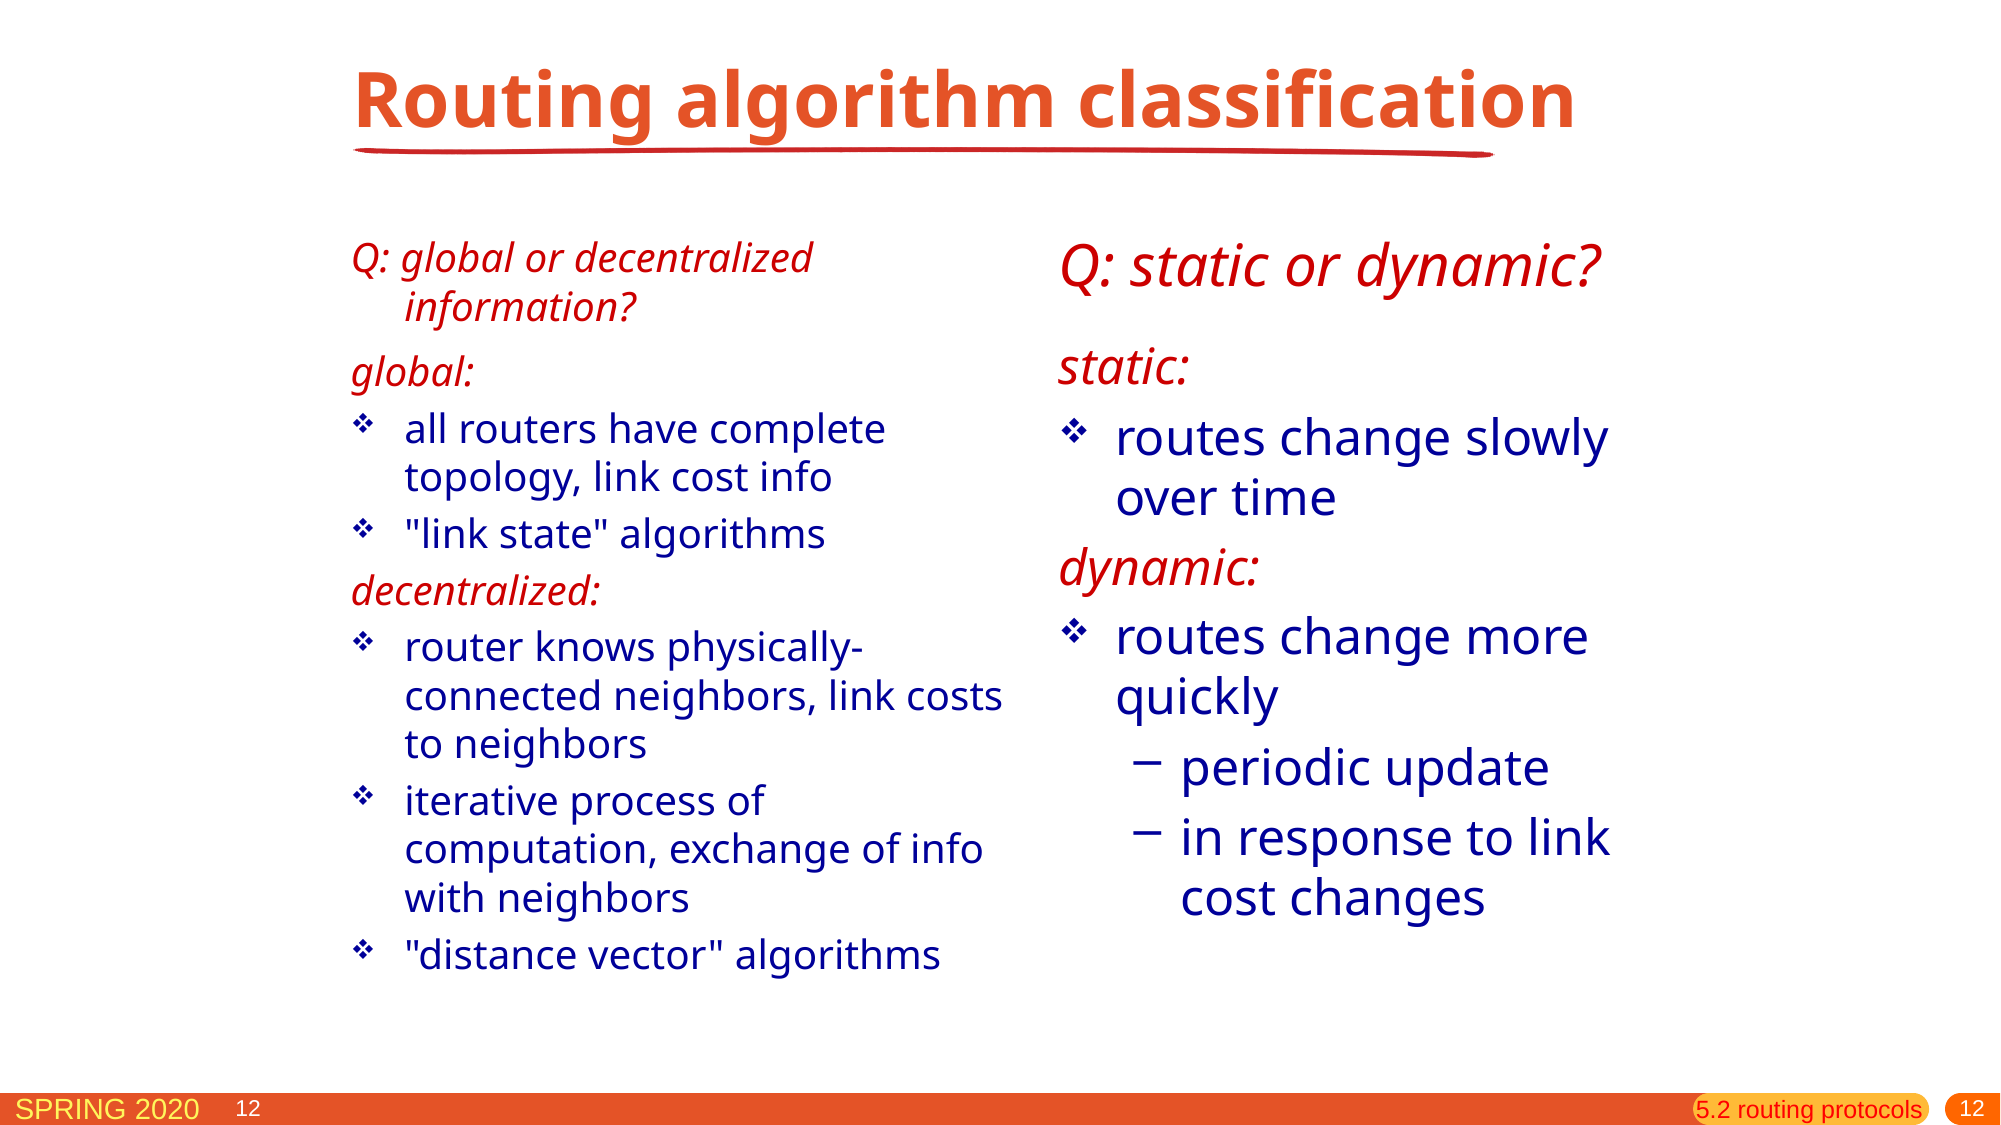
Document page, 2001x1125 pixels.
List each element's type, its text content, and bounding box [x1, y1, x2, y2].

list Q: static or dynamic? static: routes change slowly over time dynamic: routes change more quickly periodic update in response to link cost changes [1043, 221, 1669, 984]
picture [348, 144, 1509, 162]
text_box 5.2 routing protocols [1681, 1086, 1957, 1125]
list Q: global or decentralized information? global: all routers have complete topology, link cost info "link state" algorithms decentralized: router knows physically-connected neighbors, link costs to neighbors iterative process of computation, exchange of info with neighbors "distance vector" algorithms [335, 224, 1028, 988]
title Routing algorithm classification [337, 2, 1613, 191]
